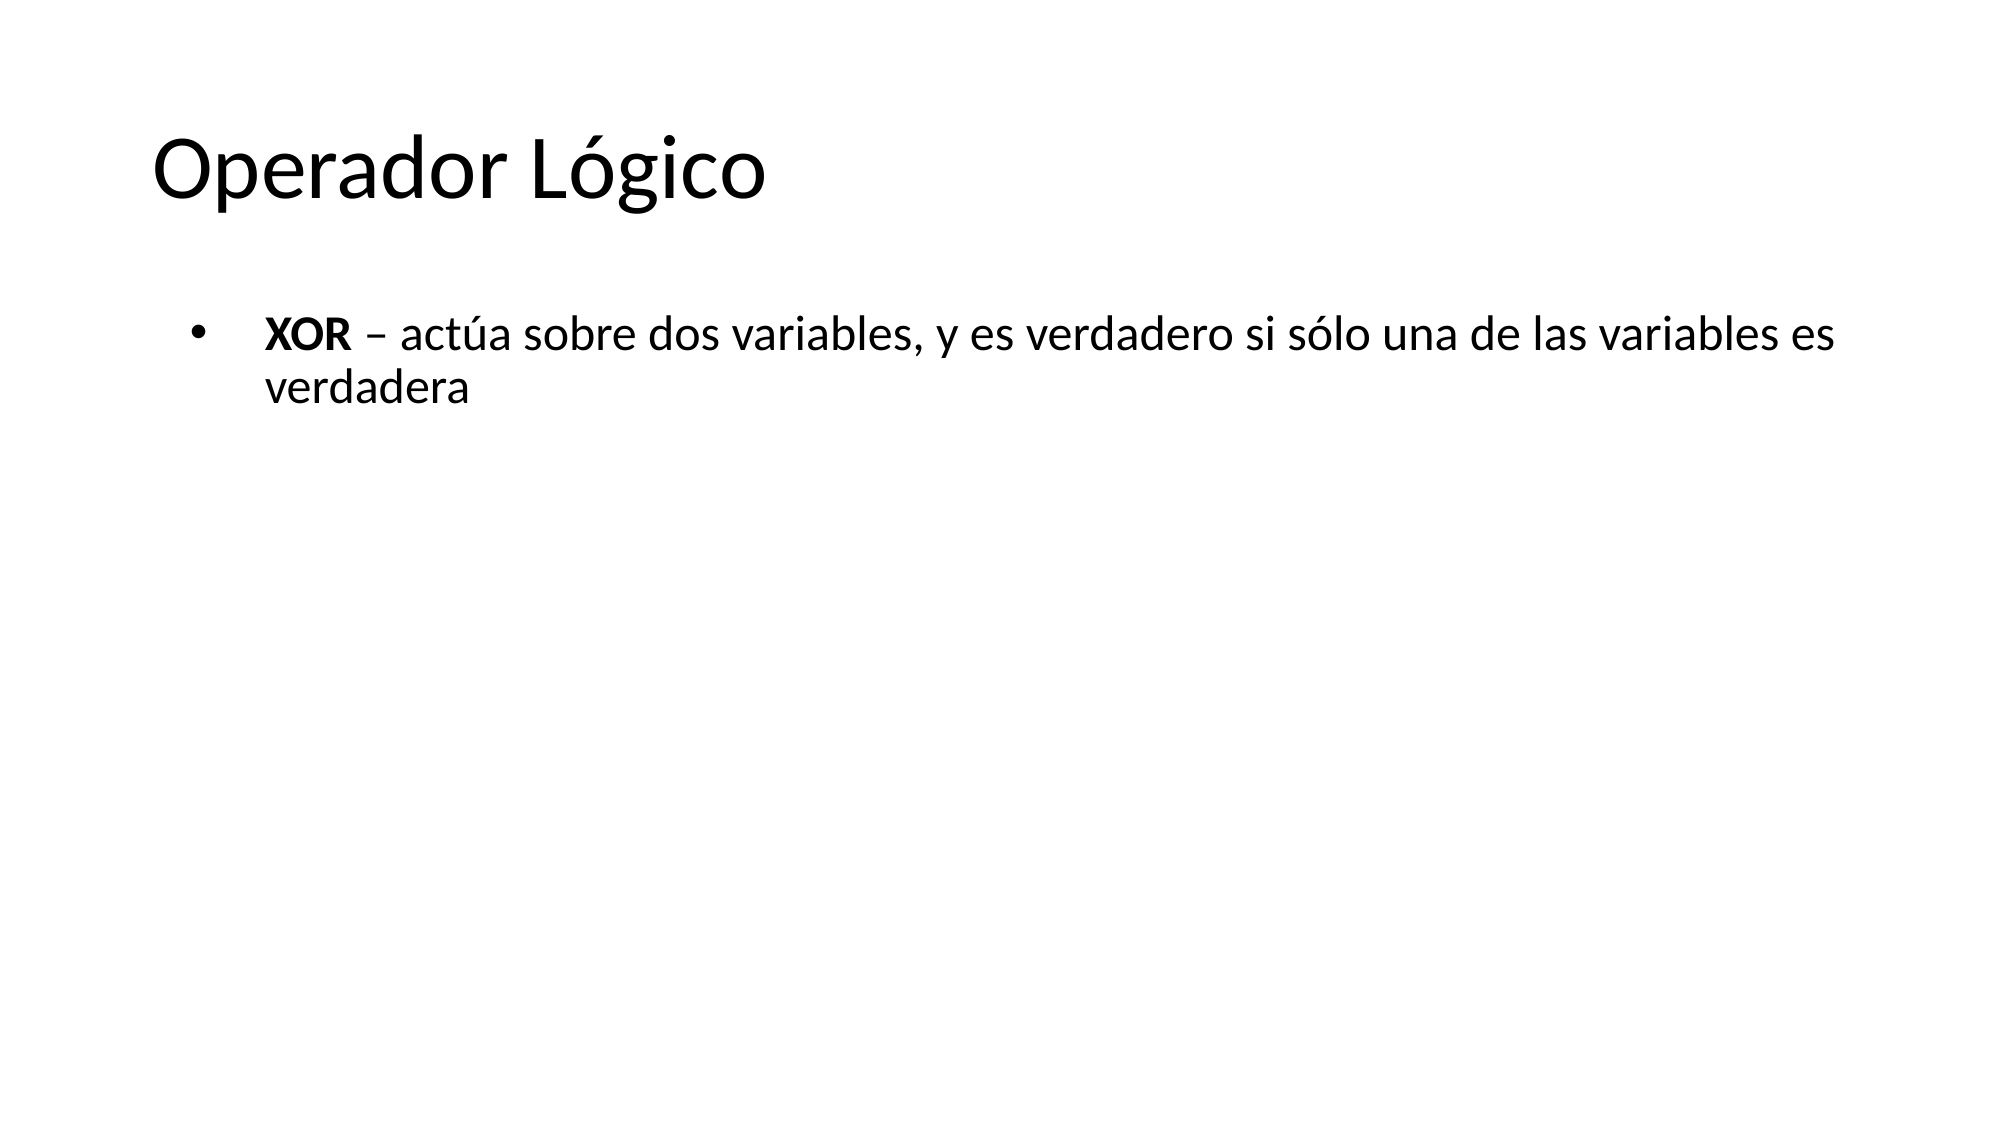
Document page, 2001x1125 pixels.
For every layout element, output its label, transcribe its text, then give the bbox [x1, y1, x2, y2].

title Operador Lógico [137, 59, 1863, 278]
list XOR – actúa sobre dos variables, y es verdadero si sólo una de las variables es verdadera [137, 299, 1863, 1014]
